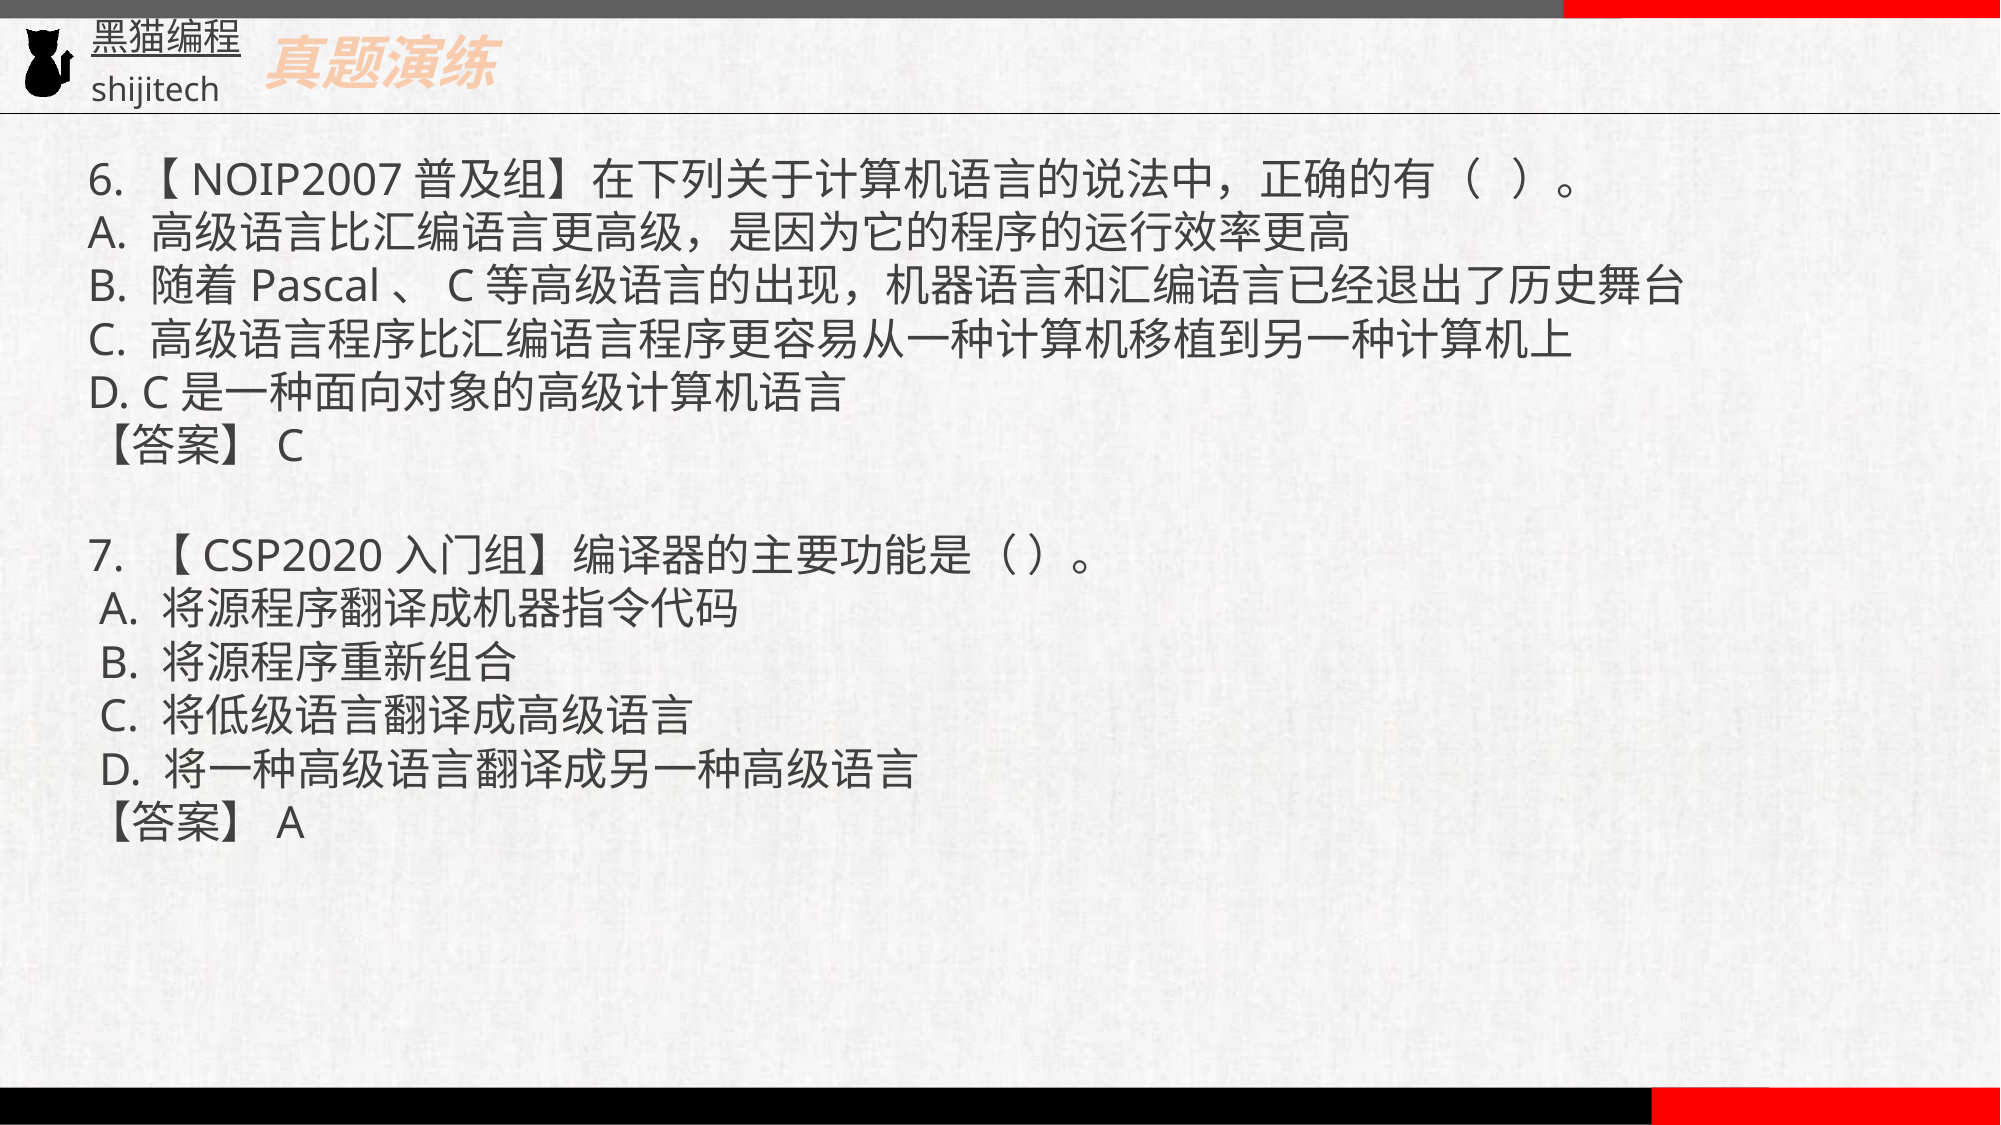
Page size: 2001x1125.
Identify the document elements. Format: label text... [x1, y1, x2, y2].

picture [184, 25, 198, 29]
picture [0, 0, 2001, 1125]
text_box 真题演练 [248, 19, 896, 105]
text_box 7. 【CSP2020入门组】编译器的主要功能是（ ）。 A. 将源程序翻译成机器指令代码 B. 将源程序重新组合 C. 将低级语言翻译成高级语言 D. 将一种高级语言翻译成另一种高级语言 【答案】A [72, 519, 1825, 908]
text_box 6.【NOIP2007普及组】在下列关于计算机语言的说法中，正确的有（ ）。 A. 高级语言比汇编语言更高级，是因为它的程序的运行效率更高 B. 随着Pascal、C等高级语言的出现，机器语言和汇编语言已经退出了历史舞台 C. 高级语言程序比汇编语言程序更容易从一种计算机移植到另一种计算机上 D. C是一种面向对象的高级计算机语言 【答案】C [72, 143, 1796, 479]
